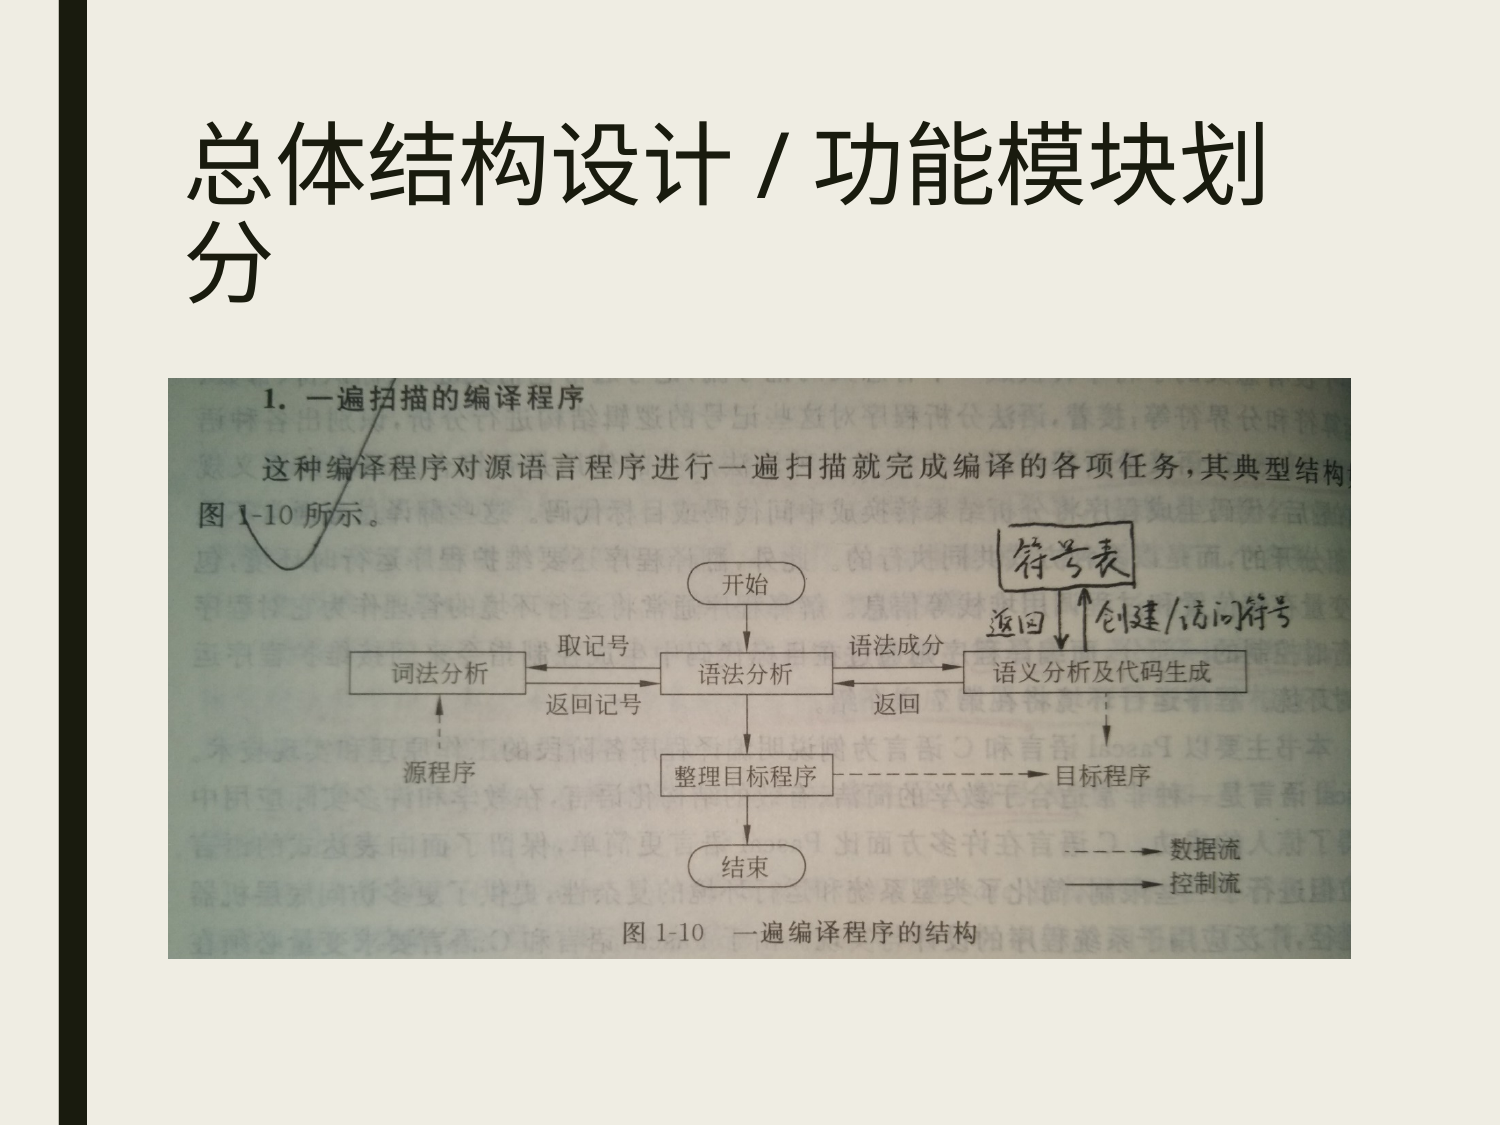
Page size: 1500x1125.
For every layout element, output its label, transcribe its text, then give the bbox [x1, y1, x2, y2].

title 总体结构设计/功能模块划分 [168, 112, 1351, 357]
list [168, 378, 1351, 960]
